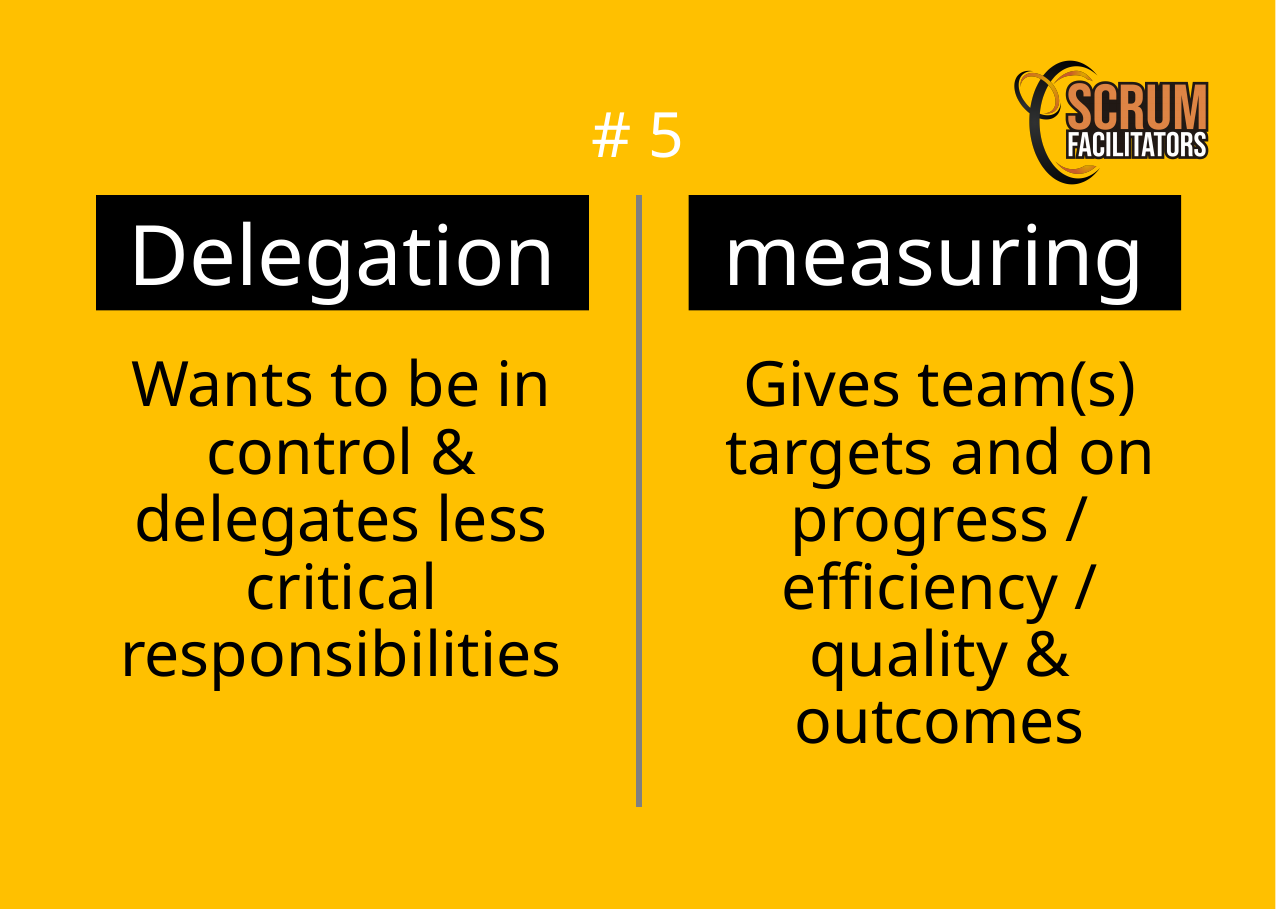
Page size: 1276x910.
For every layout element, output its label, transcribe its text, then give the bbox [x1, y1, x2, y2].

text_box # 5 [546, 79, 730, 195]
list Delegation [96, 195, 589, 311]
list Gives team(s) targets and on progress / efficiency / quality & outcomes [669, 329, 1211, 808]
list measuring [688, 195, 1182, 311]
picture [1011, 57, 1211, 187]
list Wants to be in control & delegates less critical responsibilities [75, 329, 609, 808]
